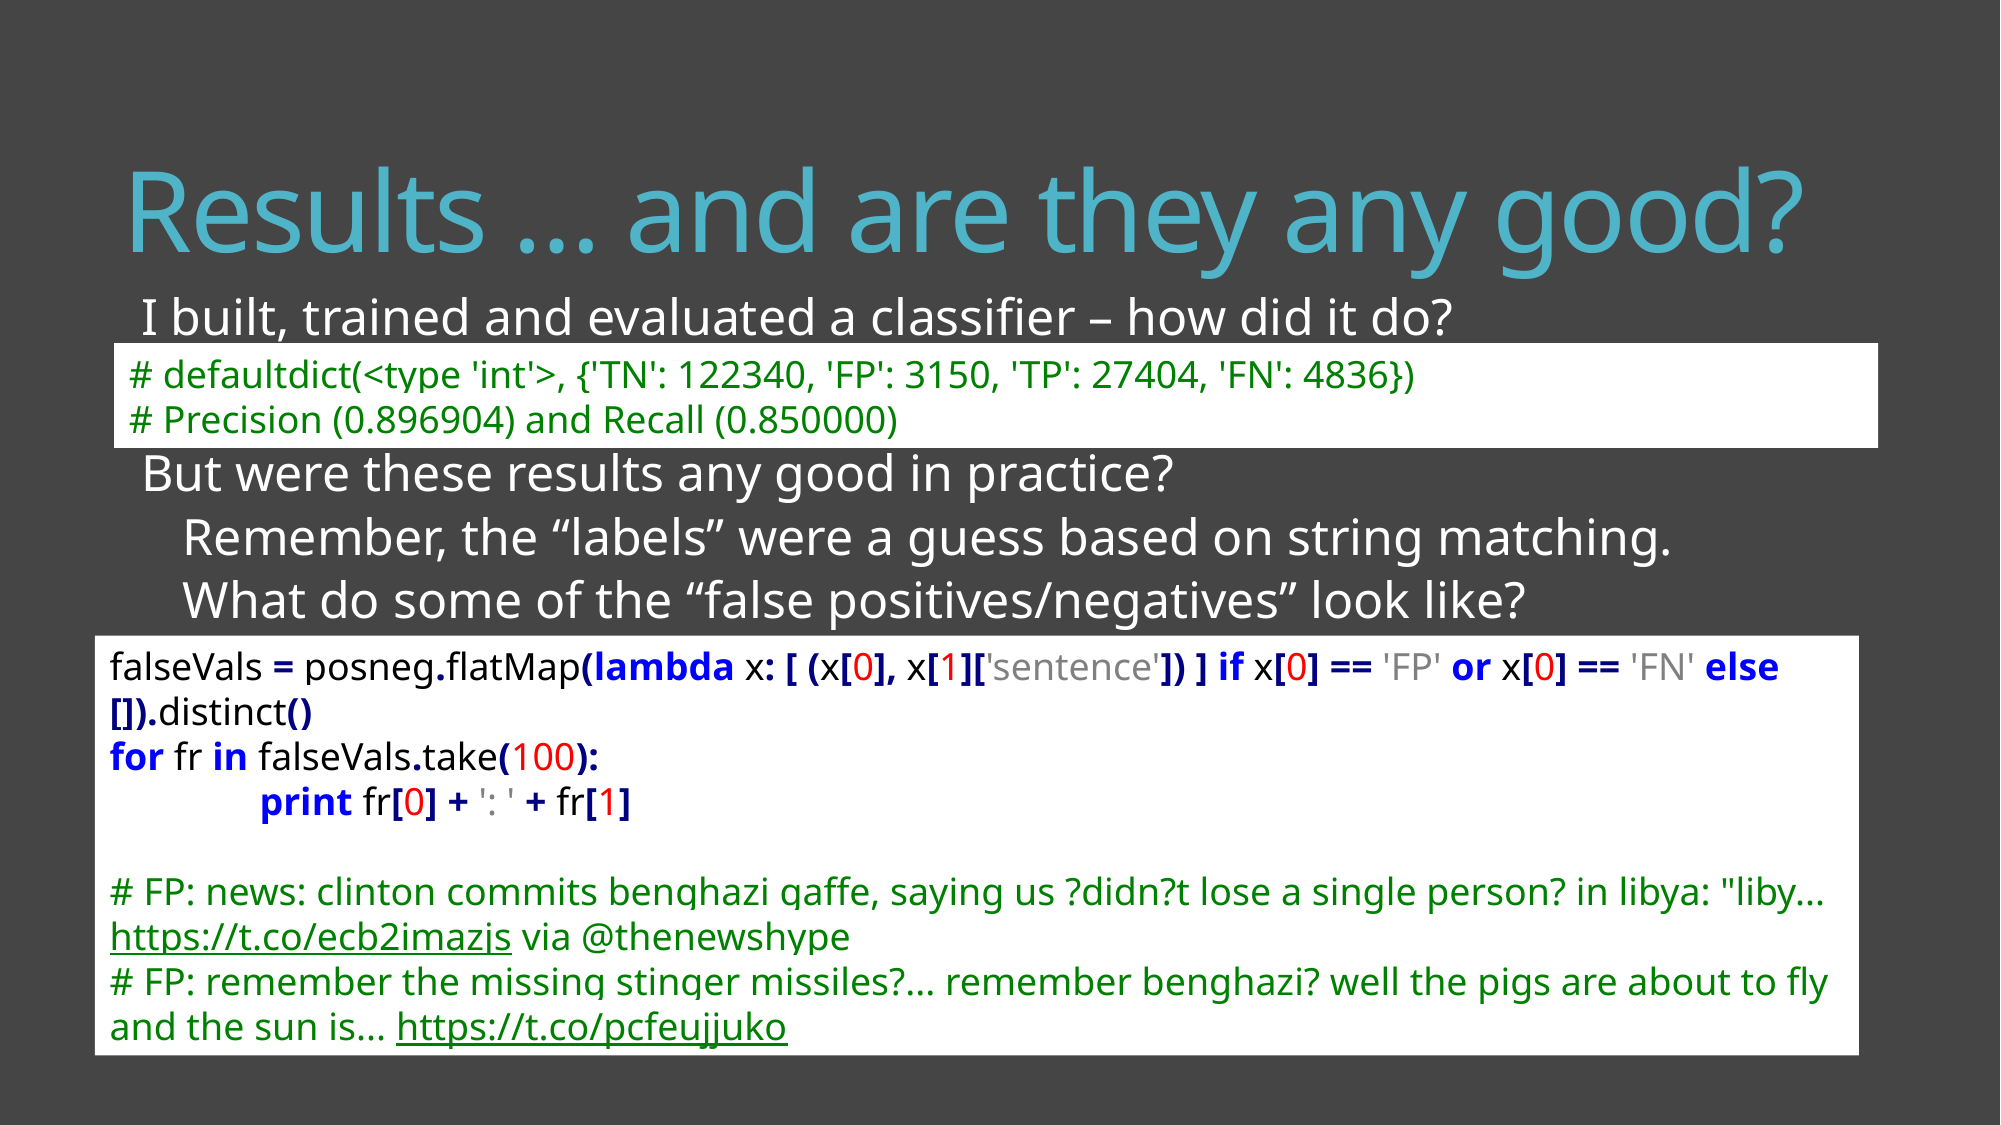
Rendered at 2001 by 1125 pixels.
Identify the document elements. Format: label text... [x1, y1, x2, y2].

list I built, trained and evaluated a classifier – how did it do? But were these results any good in practice? Remember, the “labels” were a guess based on string matching. What do some of the “false positives/negatives” look like? That’s actually pretty great! [111, 287, 1876, 1097]
text_box # defaultdict(<type 'int'>, {'TN': 122340, 'FP': 3150, 'TP': 27404, 'FN': 4836}) # Precision (0.896904) and Recall (0.850000) [114, 343, 1879, 448]
title Results … and are they any good? [107, 81, 1875, 354]
text_box falseVals = posneg.flatMap(lambda x: [ (x[0], x[1]['sentence']) ] if x[0] == 'FP' or x[0] == 'FN' else []).distinct() for fr in falseVals.take(100): print fr[0] + ': ' + fr[1] # FP: news: clinton commits benghazi gaffe, saying us ?didn?t lose a single person? in libya: "liby... https://t.co/ecb2imazjs via @thenewshype # FP: remember the missing stinger missiles?... remember benghazi? well the pigs are about to fly and the sun is... https://t.co/pcfeujjuko [94, 635, 1859, 1056]
